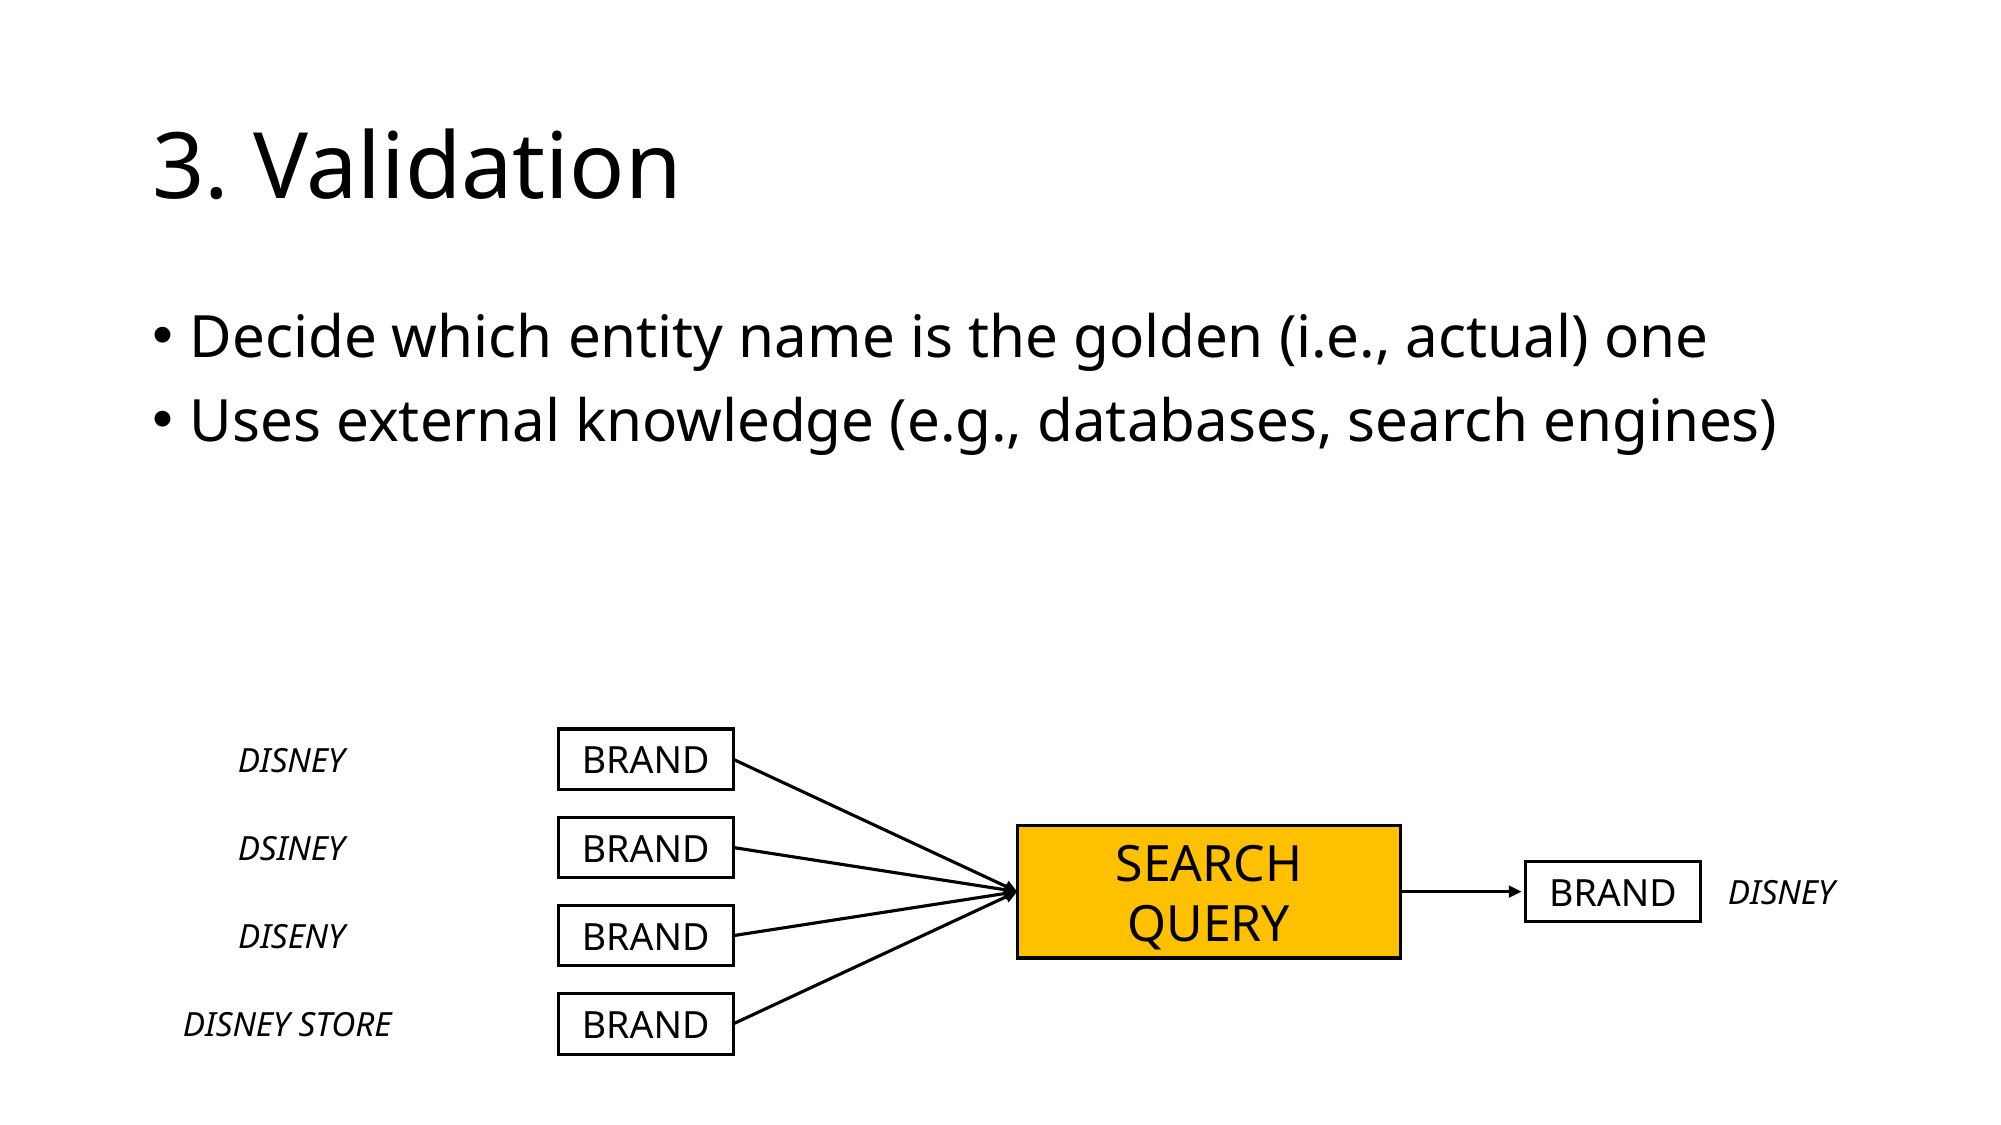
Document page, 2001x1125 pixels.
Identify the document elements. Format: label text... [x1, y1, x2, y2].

list Decide which entity name is the golden (i.e., actual) one Uses external knowledge (e.g., databases, search engines) [137, 299, 1863, 1014]
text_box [24, 728, 734, 1055]
text_box SEARCH QUERY [1018, 824, 1402, 960]
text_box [732, 758, 1018, 847]
text_box BRAND [1524, 860, 1702, 923]
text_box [732, 891, 1018, 1025]
text_box DISNEY [1689, 863, 1873, 919]
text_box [732, 847, 1018, 891]
title 3. Validation [137, 59, 1863, 278]
